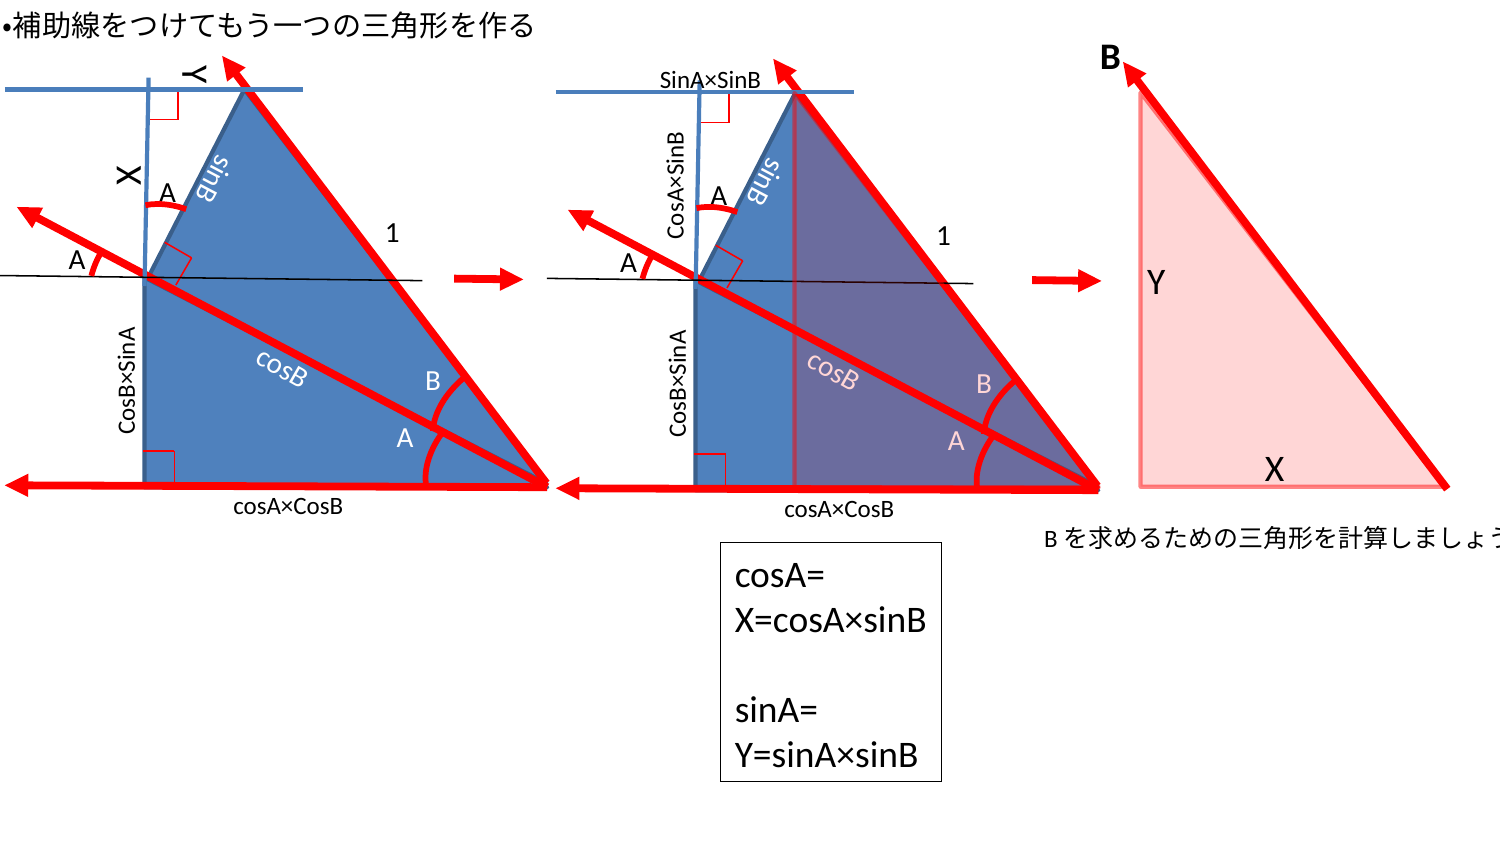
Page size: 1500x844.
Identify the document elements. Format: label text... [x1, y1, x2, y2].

text_box Bを求めるための三角形を計算しましょう [1029, 515, 1500, 560]
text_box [567, 292, 768, 486]
text_box SinA×SinB [644, 56, 777, 91]
text_box ・補助線をつけてもう一つの三角形を作る [0, 0, 552, 48]
text_box cosA×CosB [769, 499, 946, 531]
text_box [0, 49, 620, 529]
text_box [1122, 61, 1448, 490]
text_box A [705, 168, 743, 208]
text_box B [1084, 25, 1136, 85]
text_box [695, 80, 700, 91]
text_box CosA×SinB [651, 117, 690, 208]
text_box sinB [743, 136, 768, 208]
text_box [773, 58, 1098, 487]
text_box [695, 101, 700, 276]
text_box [567, 209, 690, 276]
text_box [705, 209, 768, 276]
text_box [546, 278, 974, 284]
